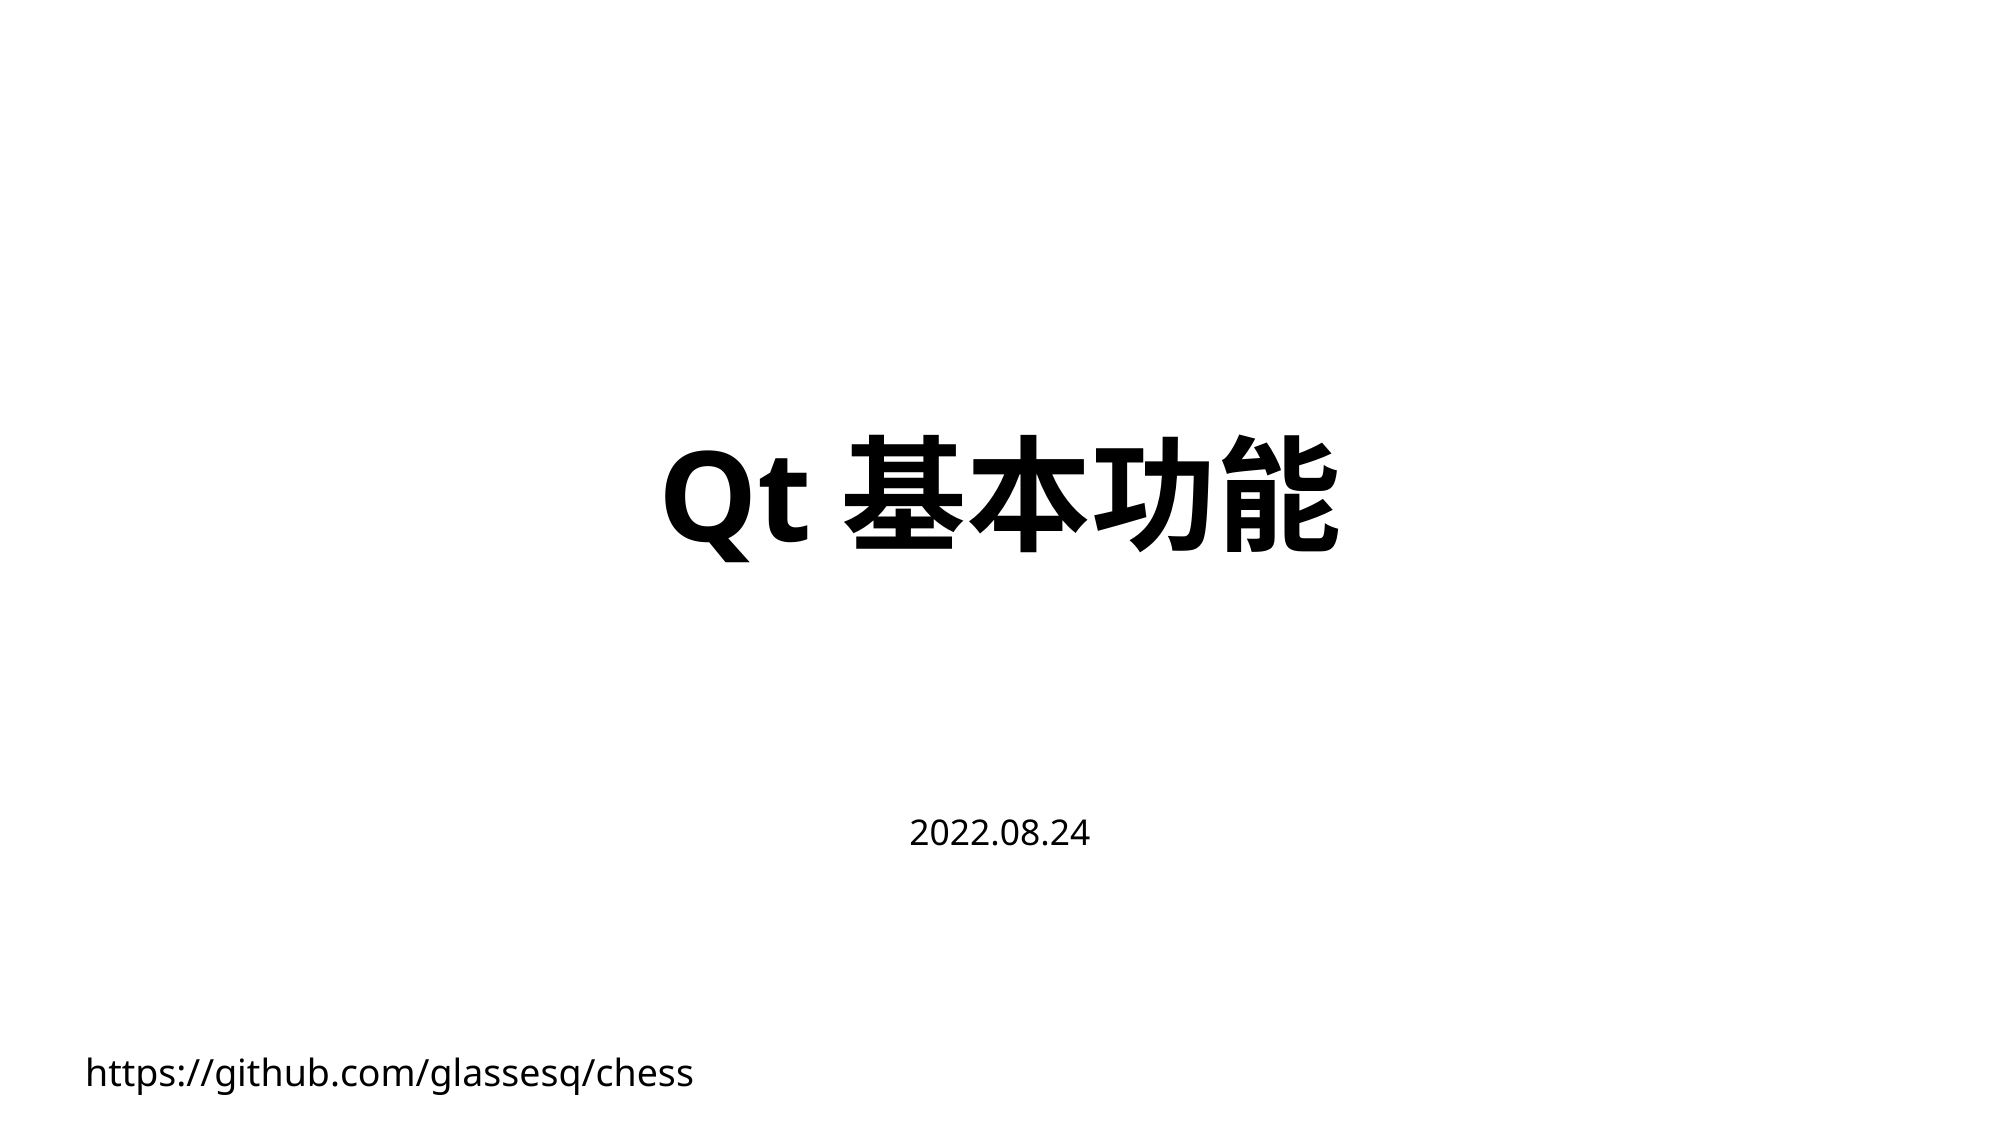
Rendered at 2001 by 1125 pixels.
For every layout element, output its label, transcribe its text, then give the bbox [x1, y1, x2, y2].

subtitle 2022.08.24 [249, 590, 1750, 863]
title Qt基本功能 [249, 184, 1750, 576]
text_box https://github.com/glassesq/chess [70, 1041, 787, 1101]
